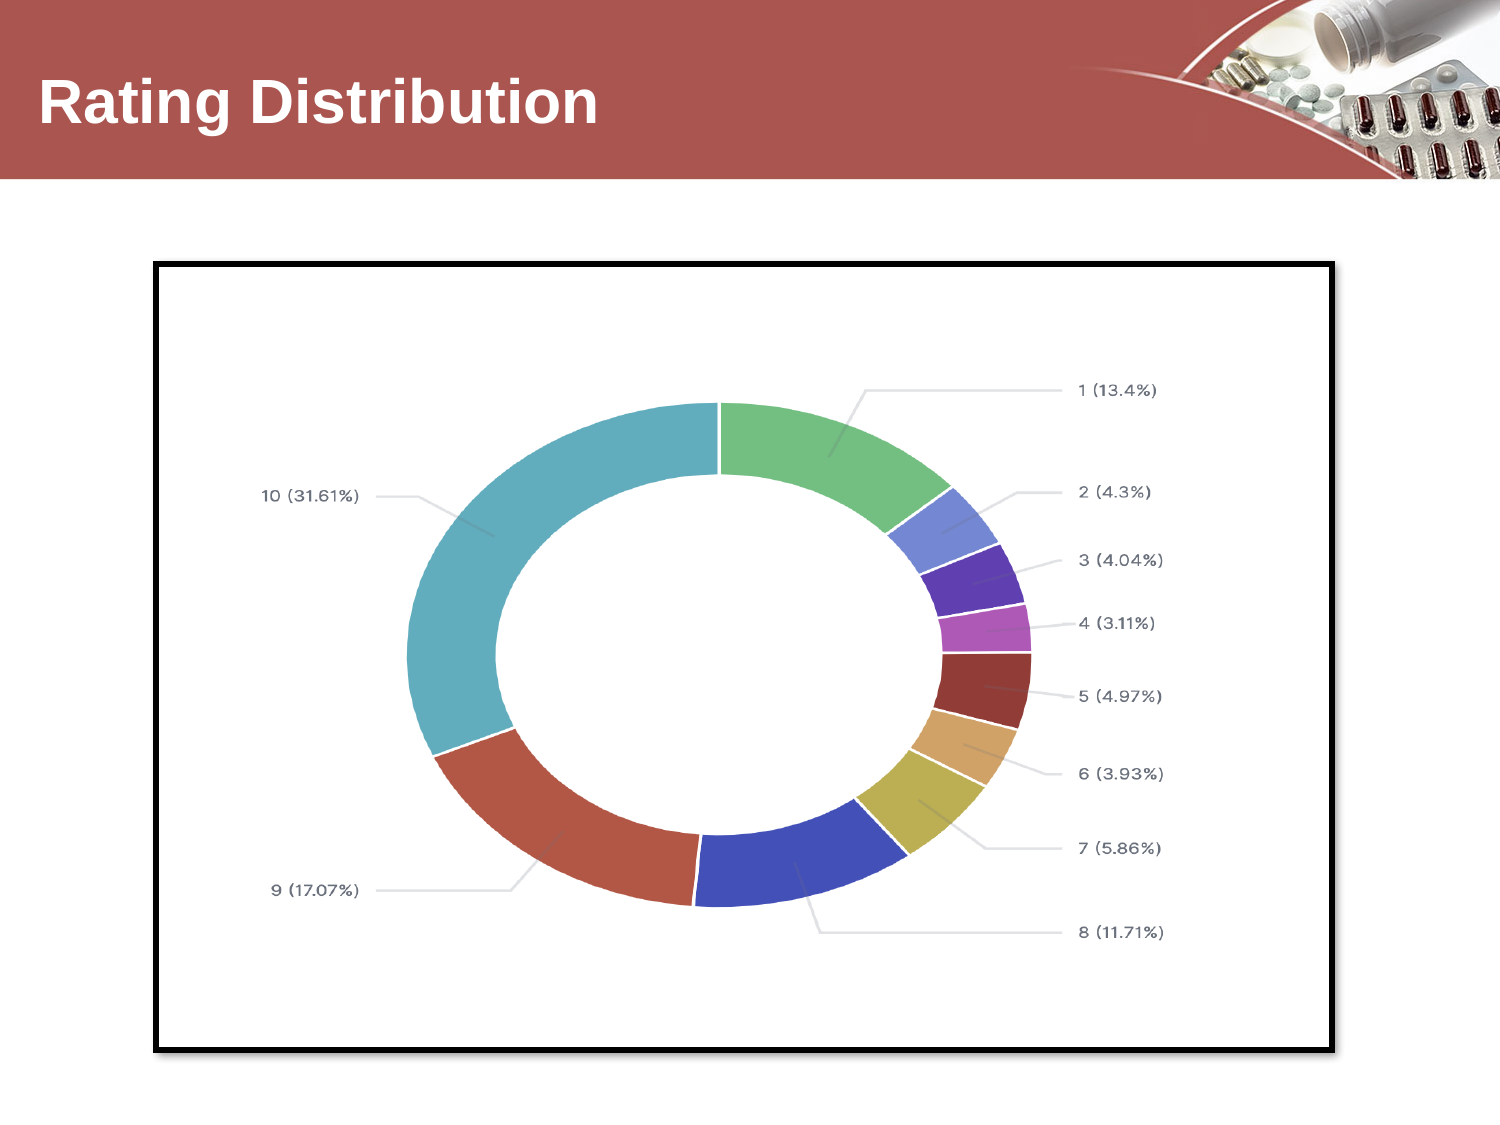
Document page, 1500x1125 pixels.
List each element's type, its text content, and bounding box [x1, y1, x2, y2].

title Rating Distribution [0, 2, 1500, 179]
picture [0, 179, 1500, 1125]
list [159, 266, 1329, 1047]
